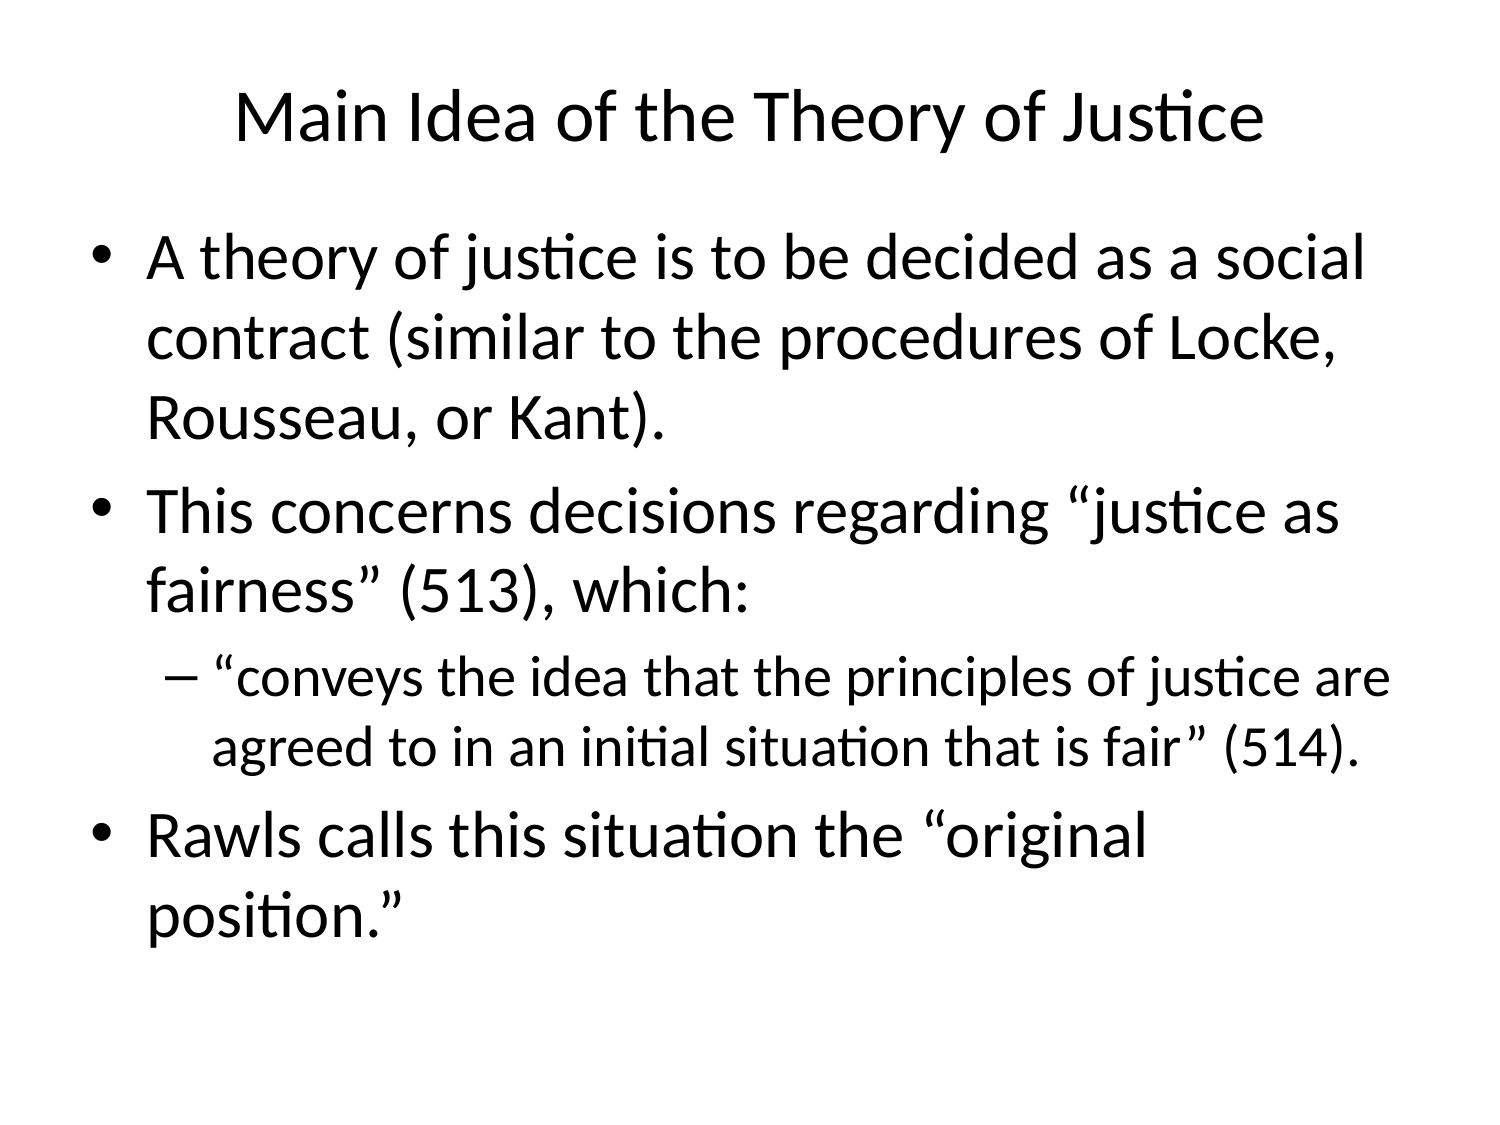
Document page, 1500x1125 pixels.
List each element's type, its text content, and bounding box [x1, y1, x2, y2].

title Main Idea of the Theory of Justice [75, 45, 1425, 179]
list A theory of justice is to be decided as a social contract (similar to the procedures of Locke, Rousseau, or Kant). This concerns decisions regarding “justice as fairness” (513), which: “conveys the idea that the principles of justice are agreed to in an initial situation that is fair” (514). Rawls calls this situation the “original position.” [75, 205, 1425, 1005]
